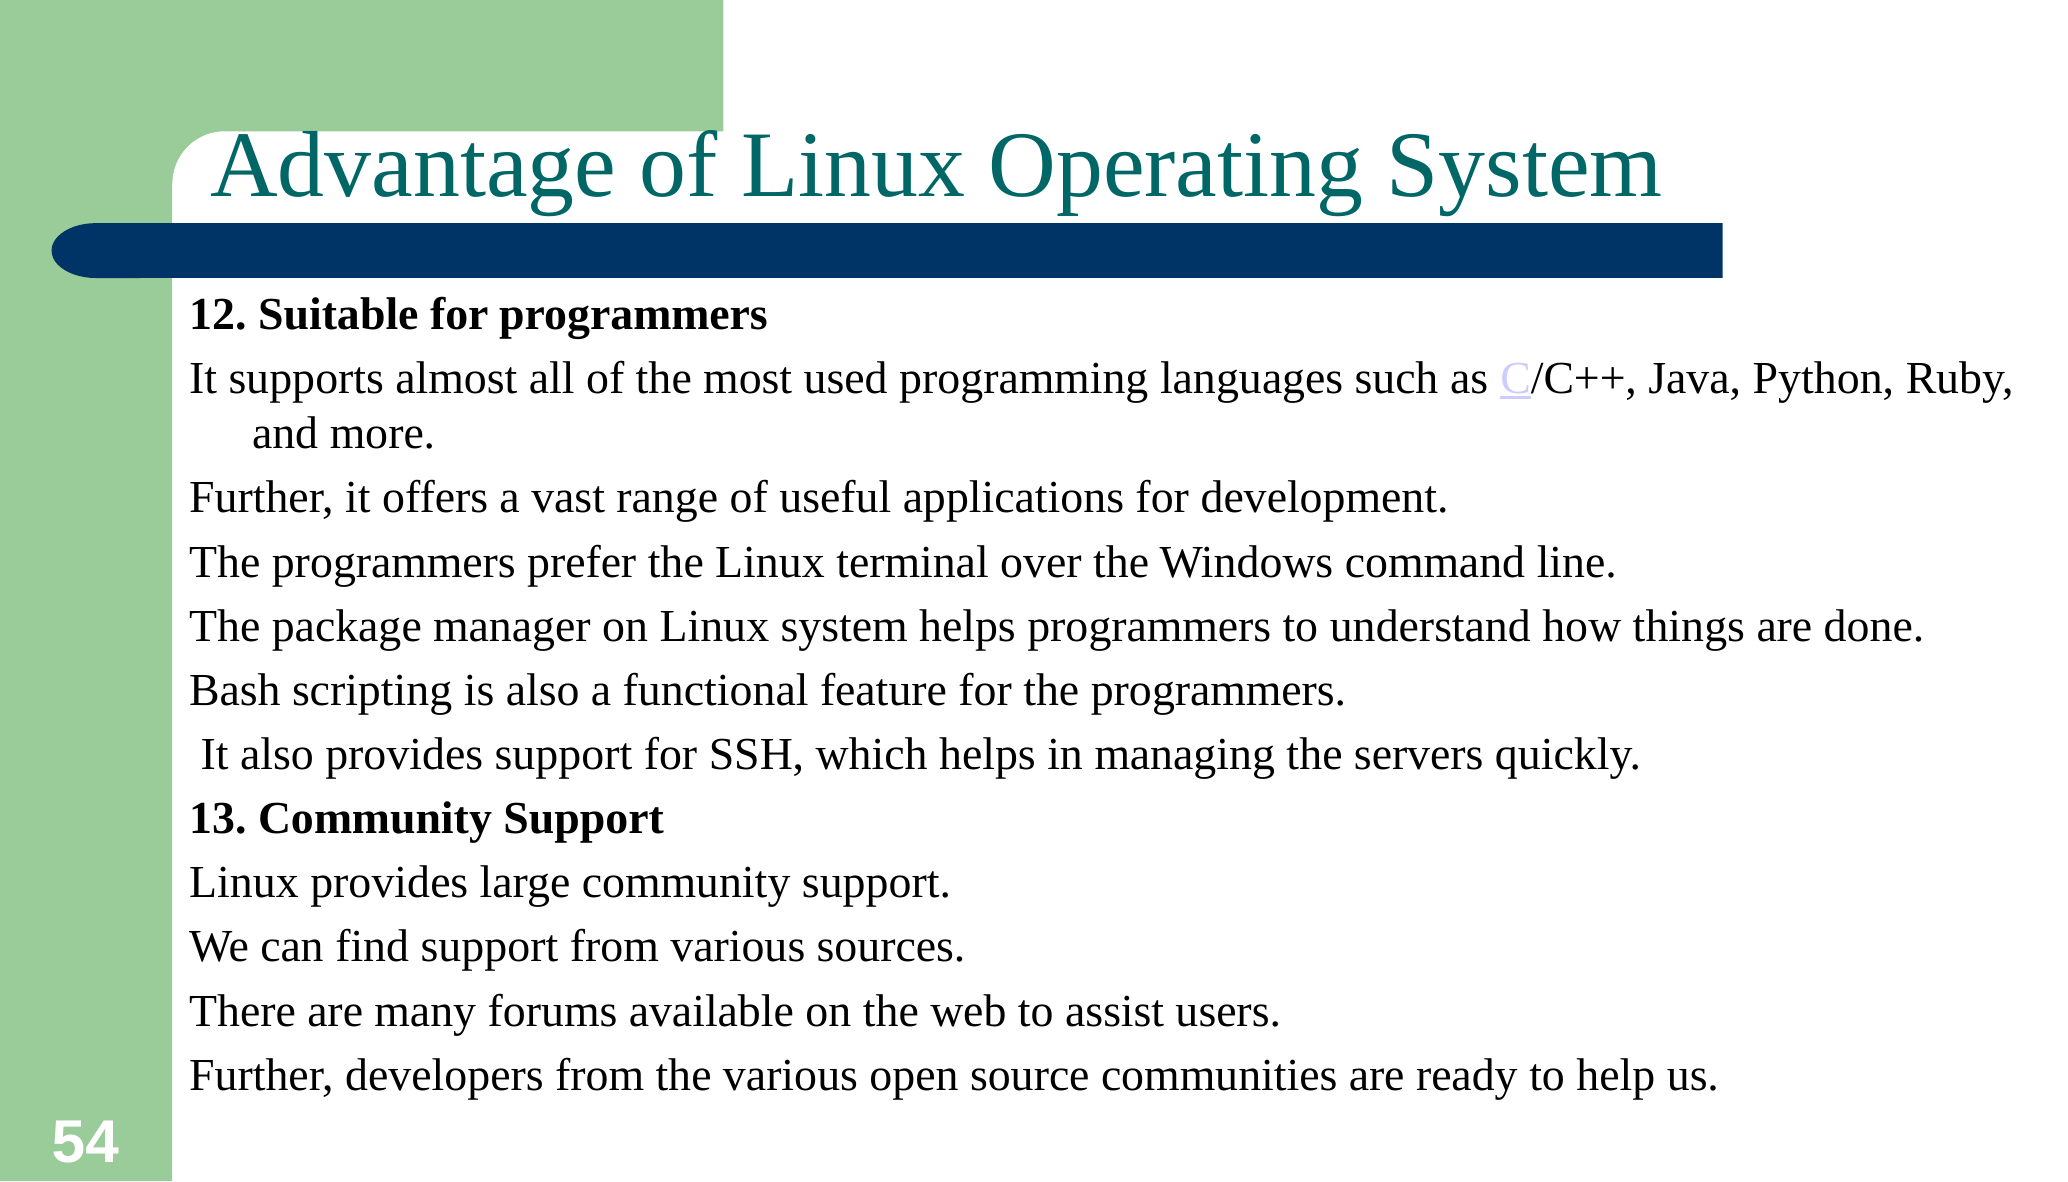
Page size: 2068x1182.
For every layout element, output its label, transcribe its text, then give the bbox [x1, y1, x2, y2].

title Advantage of Linux Operating System [193, 131, 2068, 224]
list 12. Suitable for programmers It supports almost all of the most used programming languages such as C/C++, Java, Python, Ruby, and more. Further, it offers a vast range of useful applications for development. The programmers prefer the Linux terminal over the Windows command line. The package manager on Linux system helps programmers to understand how things are done. Bash scripting is also a functional feature for the programmers. It also provides support for SSH, which helps in managing the servers quickly. 13. Community Support Linux provides large community support. We can find support from various sources. There are many forums available on the web to assist users. Further, developers from the various open source communities are ready to help us. [172, 275, 2051, 1169]
